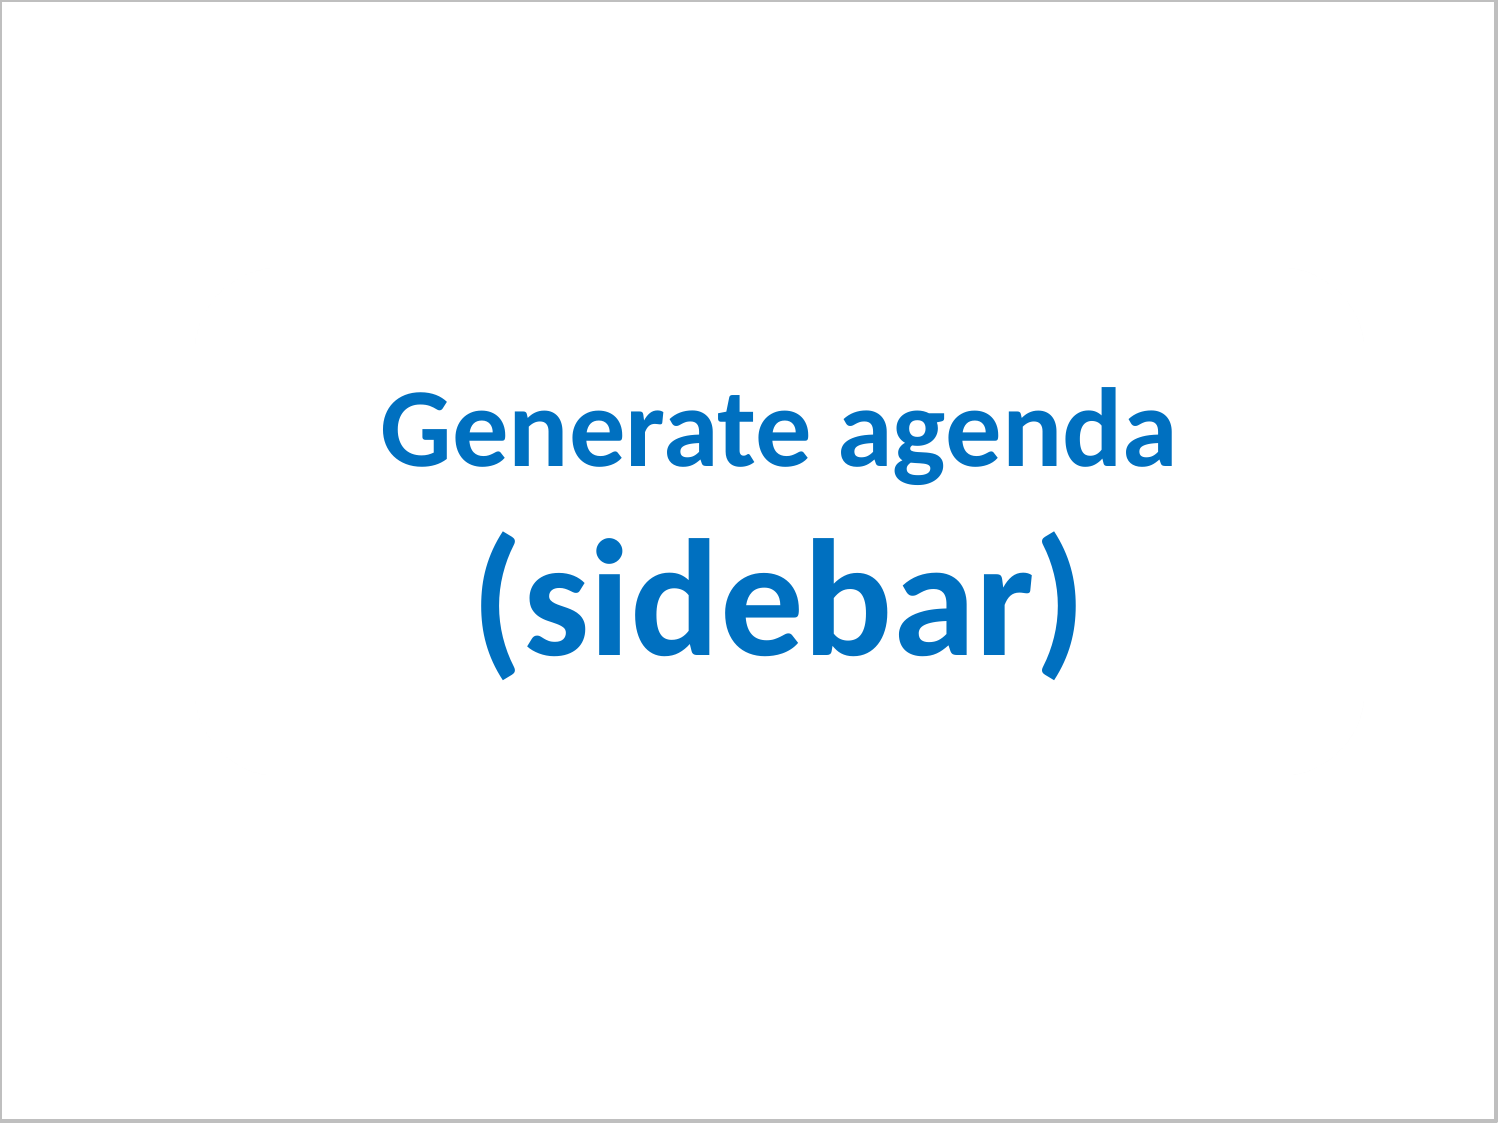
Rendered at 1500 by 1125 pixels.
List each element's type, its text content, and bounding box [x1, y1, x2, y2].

text_box Generate agenda (sidebar) [208, 280, 1353, 764]
